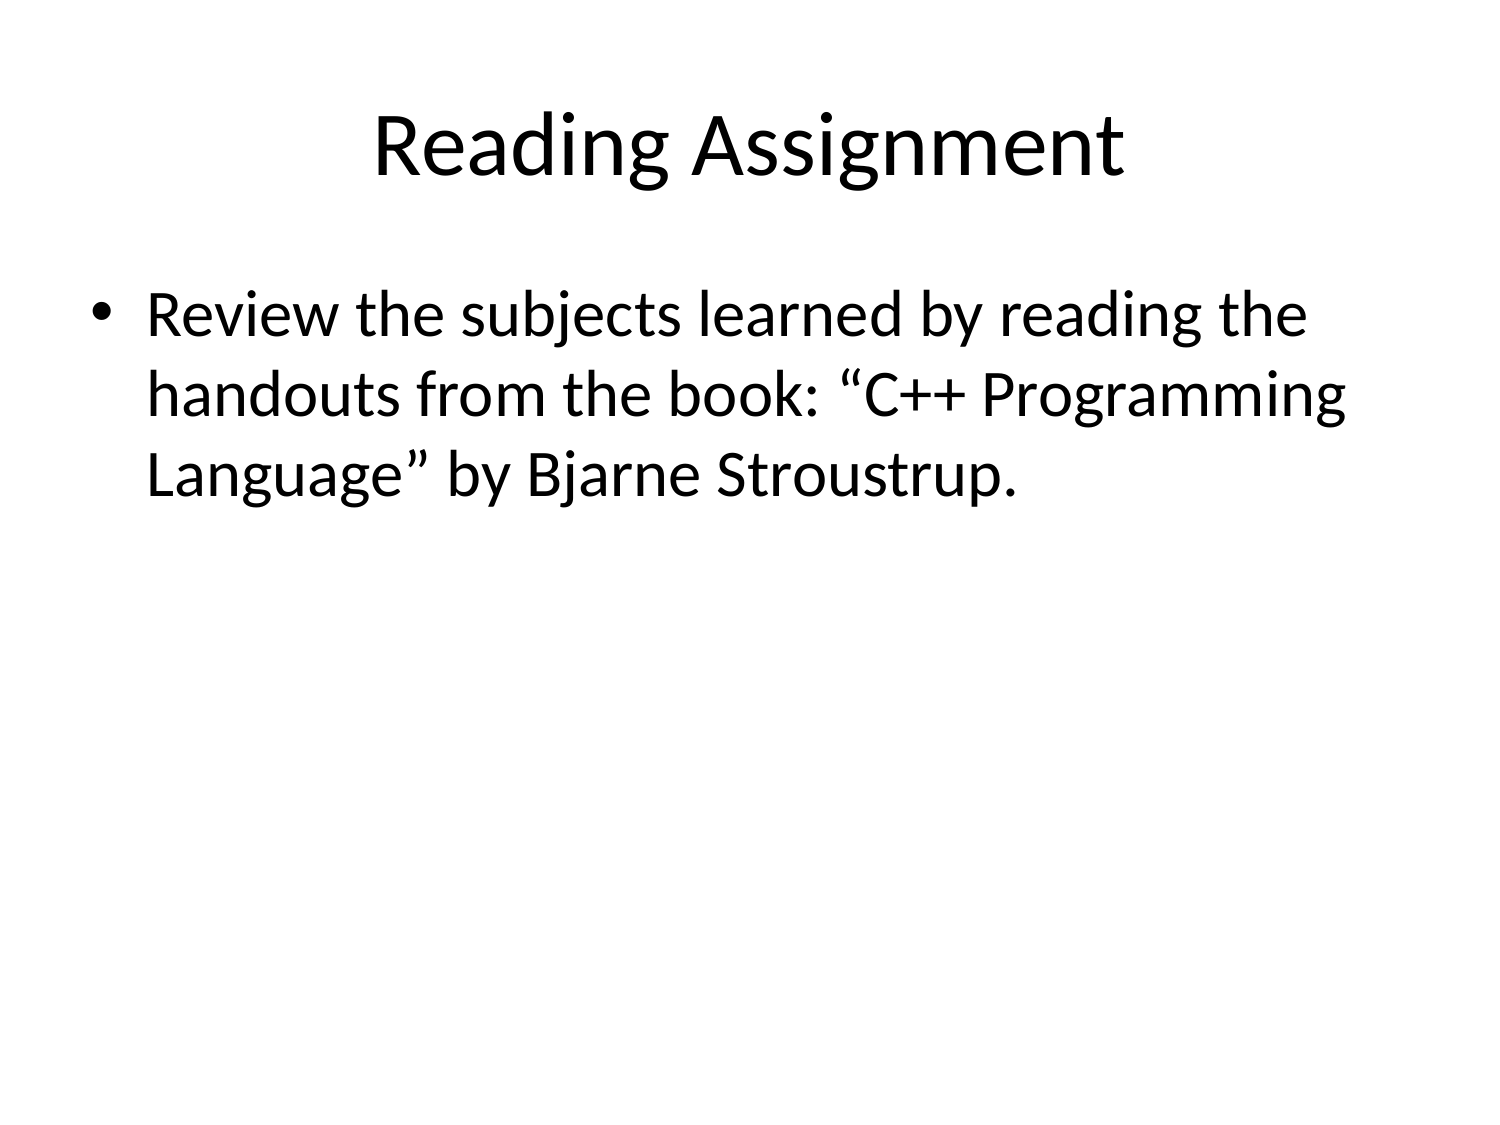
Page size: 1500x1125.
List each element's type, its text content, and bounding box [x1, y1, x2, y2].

list Review the subjects learned by reading the handouts from the book: “C++ Programming Language” by Bjarne Stroustrup. [75, 262, 1425, 1005]
title Reading Assignment [75, 45, 1425, 233]
